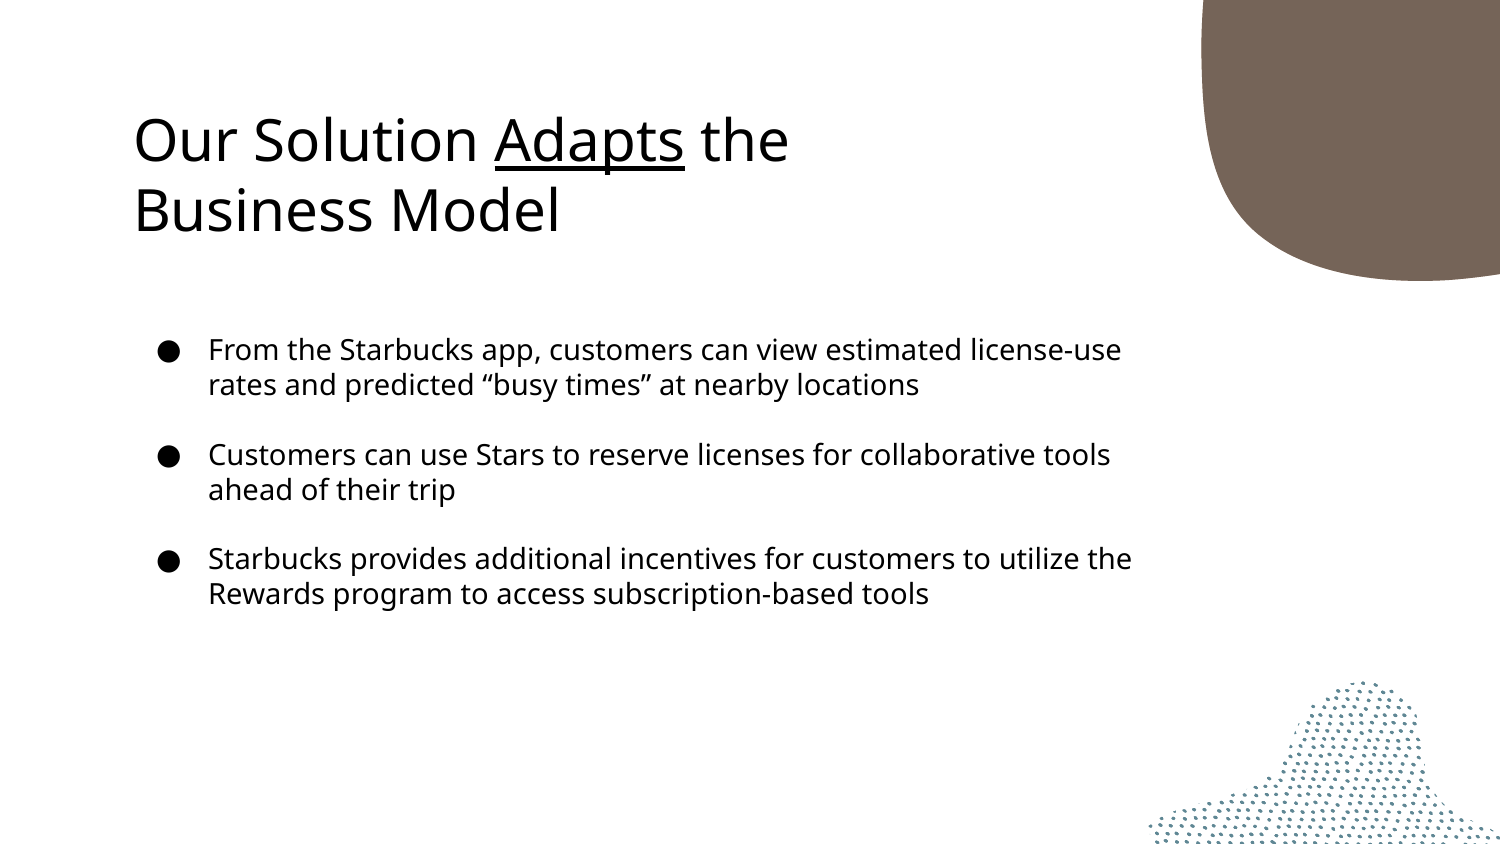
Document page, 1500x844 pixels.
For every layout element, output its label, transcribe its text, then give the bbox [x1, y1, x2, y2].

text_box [1148, 681, 1500, 844]
list From the Starbucks app, customers can view estimated license-use rates and predicted “busy times” at nearby locations Customers can use Stars to reserve licenses for collaborative tools ahead of their trip Starbucks provides additional incentives for customers to utilize the Rewards program to access subscription-based tools [118, 280, 1149, 756]
title Our Solution Adapts the Business Model [118, 88, 1149, 243]
text_box [1201, 0, 1500, 281]
